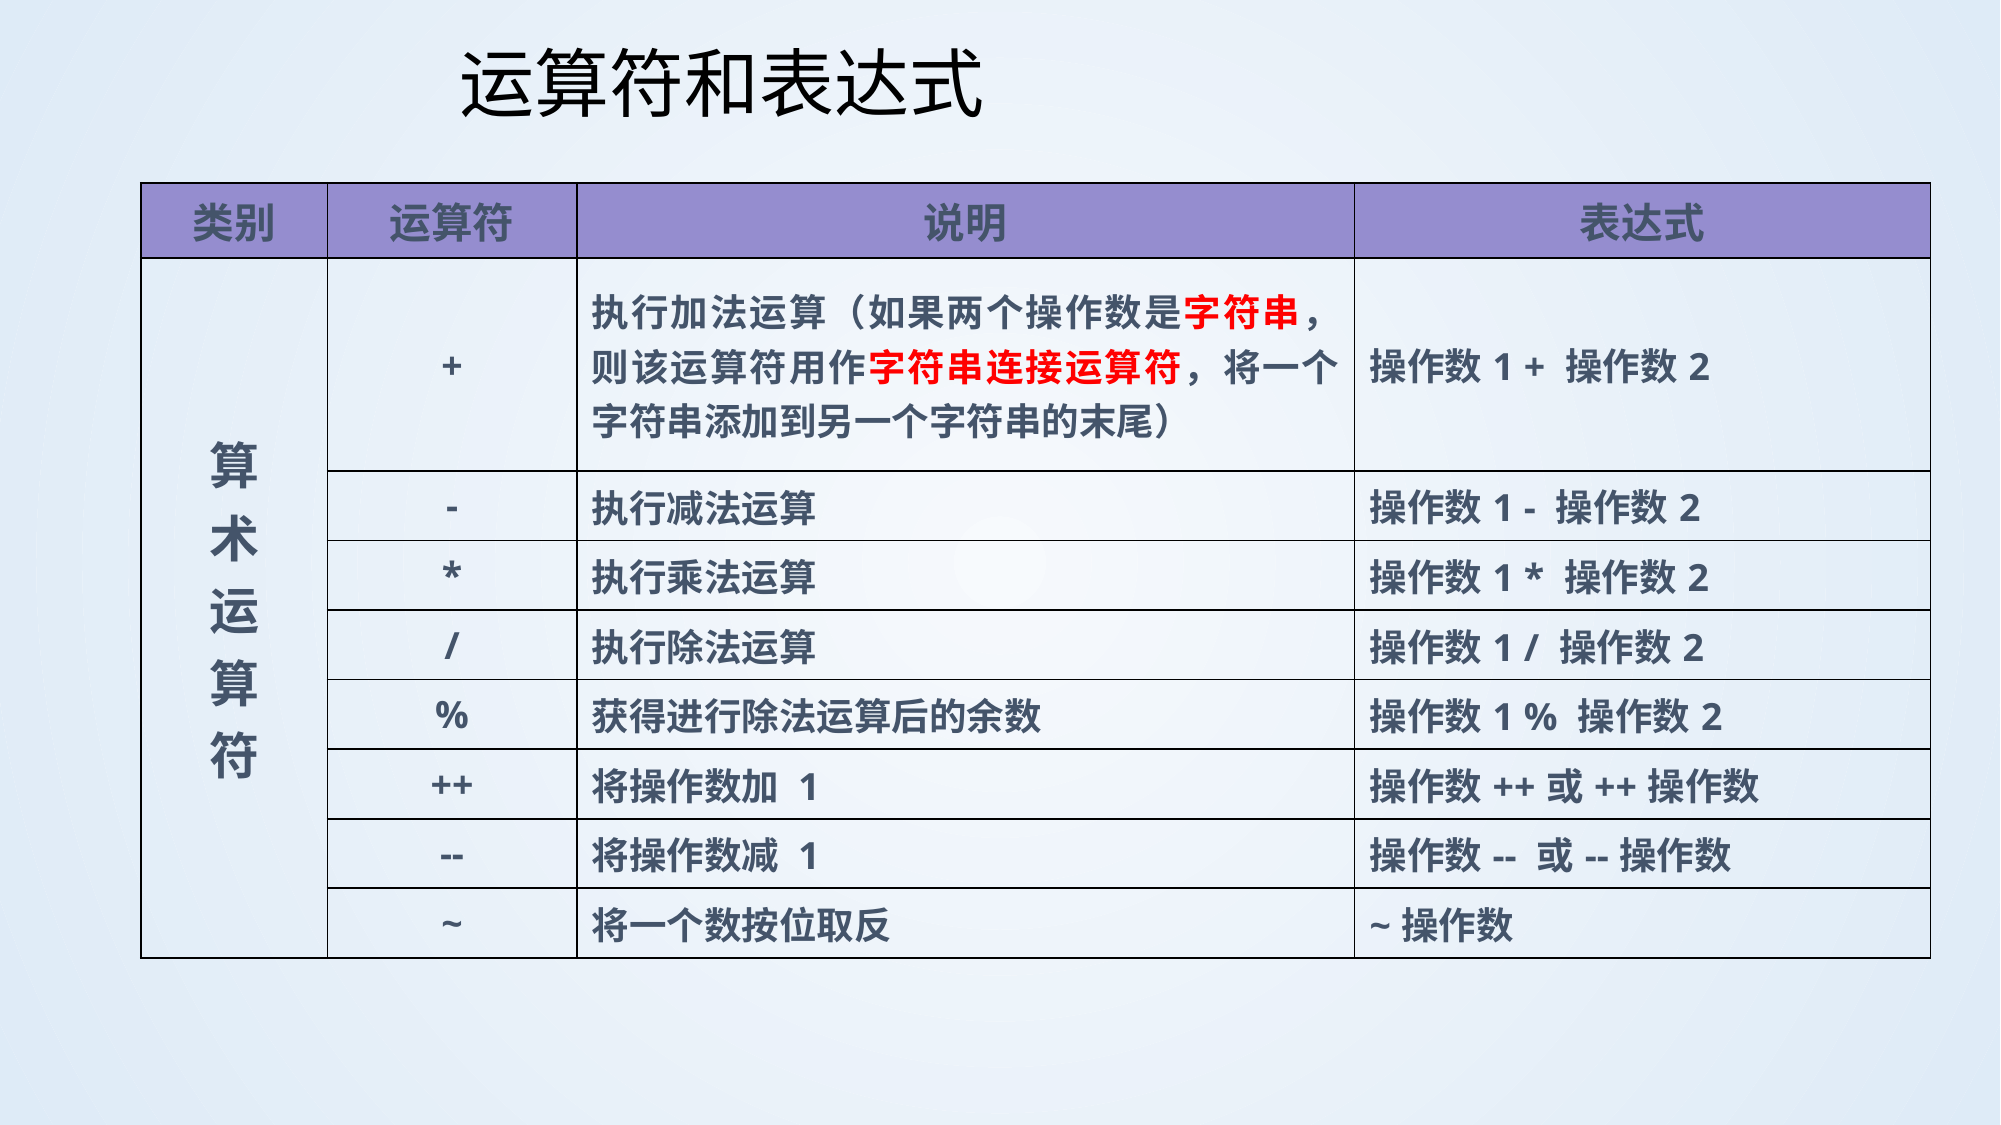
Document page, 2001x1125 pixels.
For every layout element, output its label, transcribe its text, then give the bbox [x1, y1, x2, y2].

table_cell 操作数-- 或--操作数 [1355, 820, 1930, 887]
table_cell 操作数1 / 操作数2 [1355, 611, 1930, 679]
table_cell ++ [328, 750, 576, 818]
table_cell + [328, 259, 576, 470]
table_cell % [328, 680, 576, 748]
table_header 表达式 [1355, 184, 1930, 257]
table_cell 将操作数加 1 [578, 750, 1354, 818]
table_cell ~操作数 [1355, 889, 1930, 957]
table_cell 将操作数减 1 [578, 820, 1354, 887]
table_cell * [328, 541, 576, 609]
table_cell 操作数1 * 操作数2 [1355, 541, 1930, 609]
table_header 类别 [142, 184, 327, 257]
table_cell 算 术 运 算 符 [142, 259, 327, 957]
table_cell 操作数++或++操作数 [1355, 750, 1930, 818]
table_cell 获得进行除法运算后的余数 [578, 680, 1354, 748]
table_cell 执行除法运算 [578, 611, 1354, 679]
table_cell / [328, 611, 576, 679]
table_header 运算符 [328, 184, 576, 257]
table_cell -- [328, 820, 576, 887]
table_cell ~ [328, 889, 576, 957]
table_cell 执行减法运算 [578, 472, 1354, 540]
table_header 说明 [578, 184, 1354, 257]
title 运算符和表达式 [444, 31, 1579, 144]
table_cell 执行加法运算（如果两个操作数是字符串，则该运算符用作字符串连接运算符，将一个字符串添加到另一个字符串的末尾） [578, 259, 1354, 470]
table_cell 执行乘法运算 [578, 541, 1354, 609]
table_cell 操作数1 % 操作数2 [1355, 680, 1930, 748]
table_cell 操作数1 - 操作数2 [1355, 472, 1930, 540]
table_cell - [328, 472, 576, 540]
table_cell 操作数1 + 操作数2 [1355, 259, 1930, 470]
table_cell 将一个数按位取反 [578, 889, 1354, 957]
